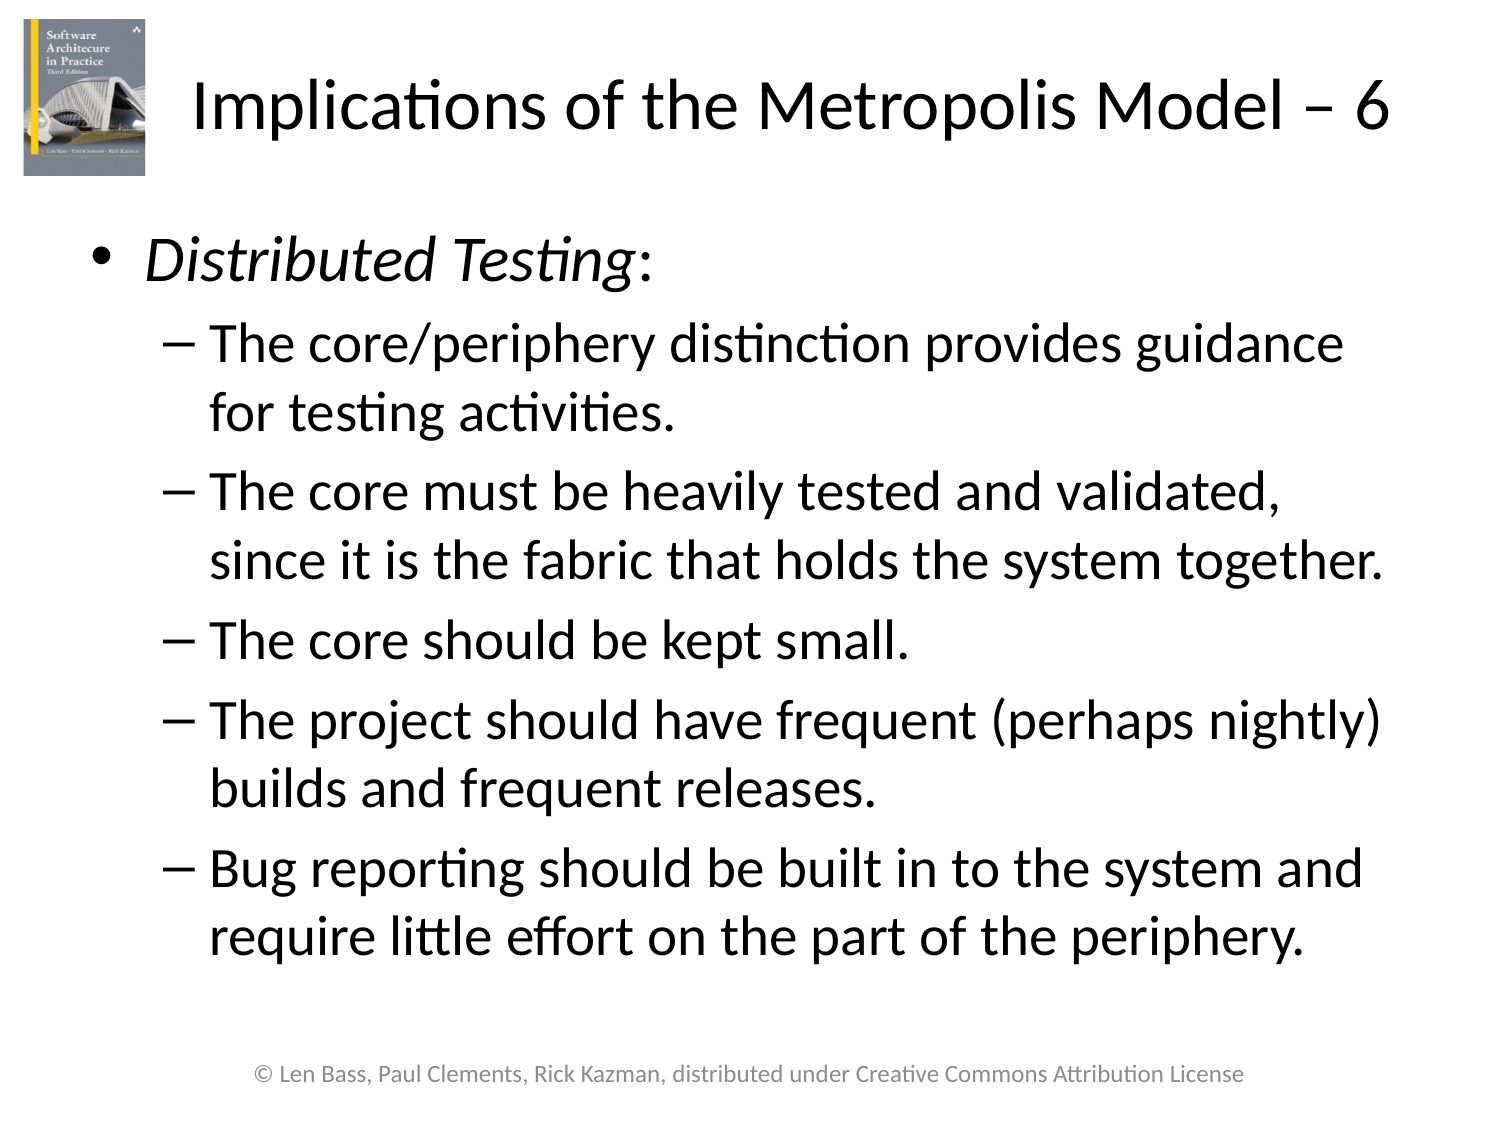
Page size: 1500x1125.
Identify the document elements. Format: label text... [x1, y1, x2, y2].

list Distributed Testing: The core/periphery distinction provides guidance for testing activities. The core must be heavily tested and validated, since it is the fabric that holds the system together. The core should be kept small. The project should have frequent (perhaps nightly) builds and frequent releases. Bug reporting should be built in to the system and require little effort on the part of the periphery. [75, 208, 1425, 1005]
footer © Len Bass, Paul Clements, Rick Kazman, distributed under Creative Commons Attribution License [230, 1042, 1270, 1103]
title Implications of the Metropolis Model – 6 [159, 45, 1425, 173]
picture [5, 19, 163, 176]
